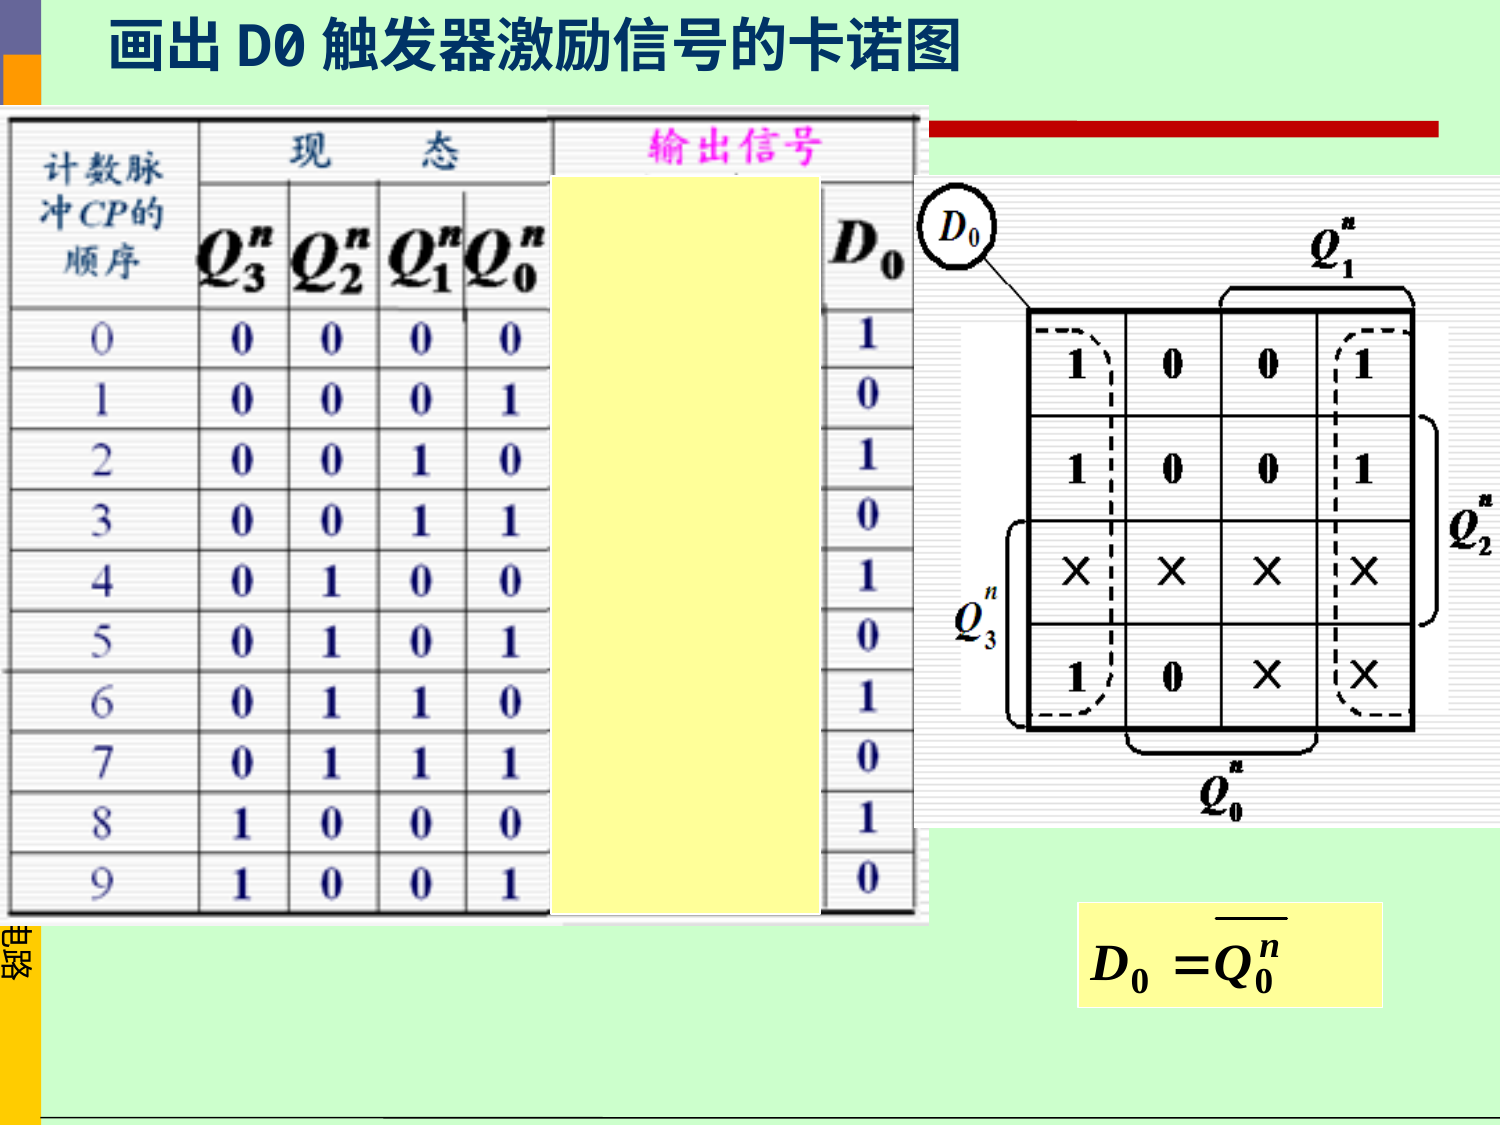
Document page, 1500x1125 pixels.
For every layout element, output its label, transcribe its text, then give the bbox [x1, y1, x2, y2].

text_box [1077, 902, 1303, 1007]
picture [0, 105, 1500, 927]
text_box [1304, 902, 1383, 1008]
text_box 画出D0触发器激励信号的卡诺图 [92, 0, 978, 86]
